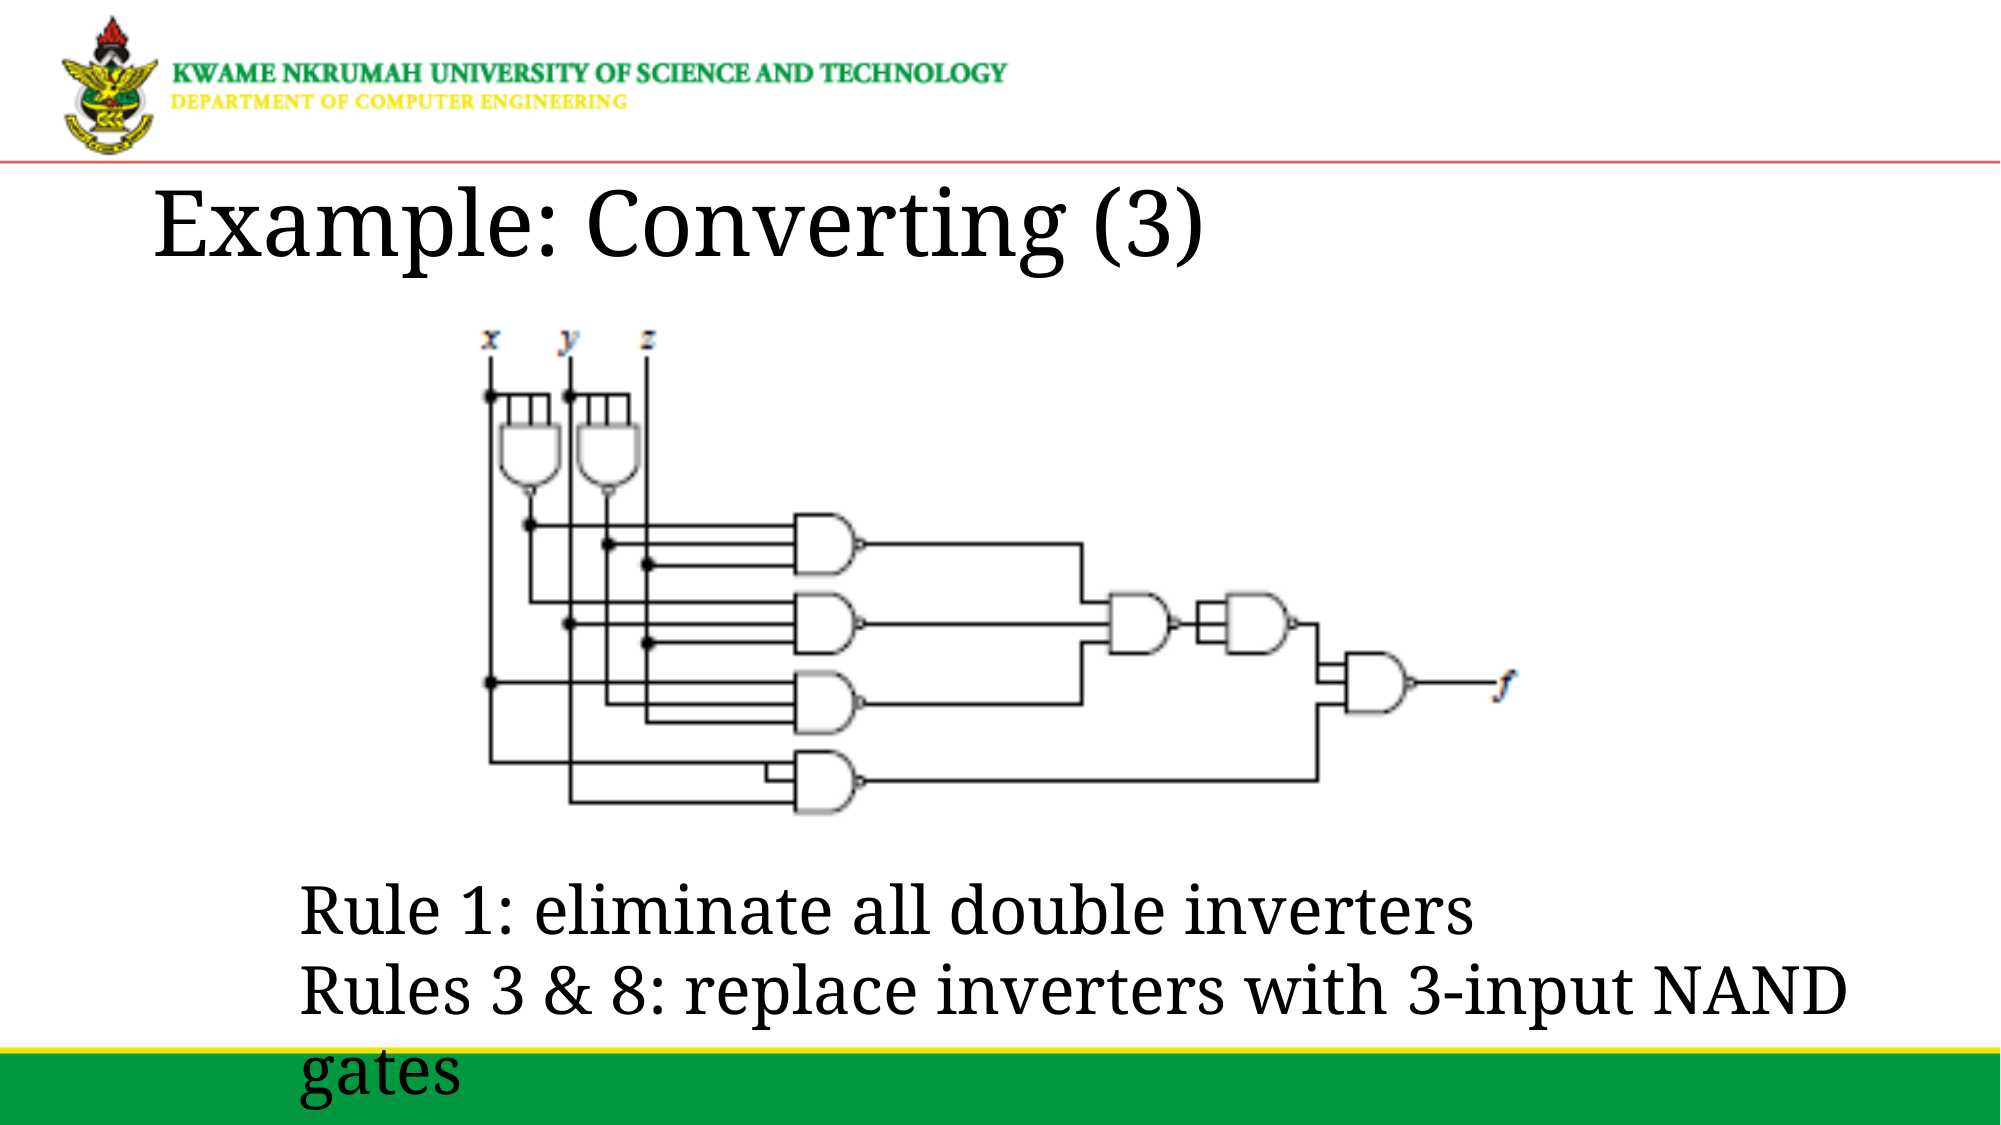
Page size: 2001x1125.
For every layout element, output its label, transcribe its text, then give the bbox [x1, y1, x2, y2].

title Example: Converting (3) [137, 168, 1863, 285]
picture [0, 0, 2001, 1125]
text_box Rule 1: eliminate all double inverters Rules 3 & 8: replace inverters with 3-input NAND gates [284, 860, 1951, 1116]
